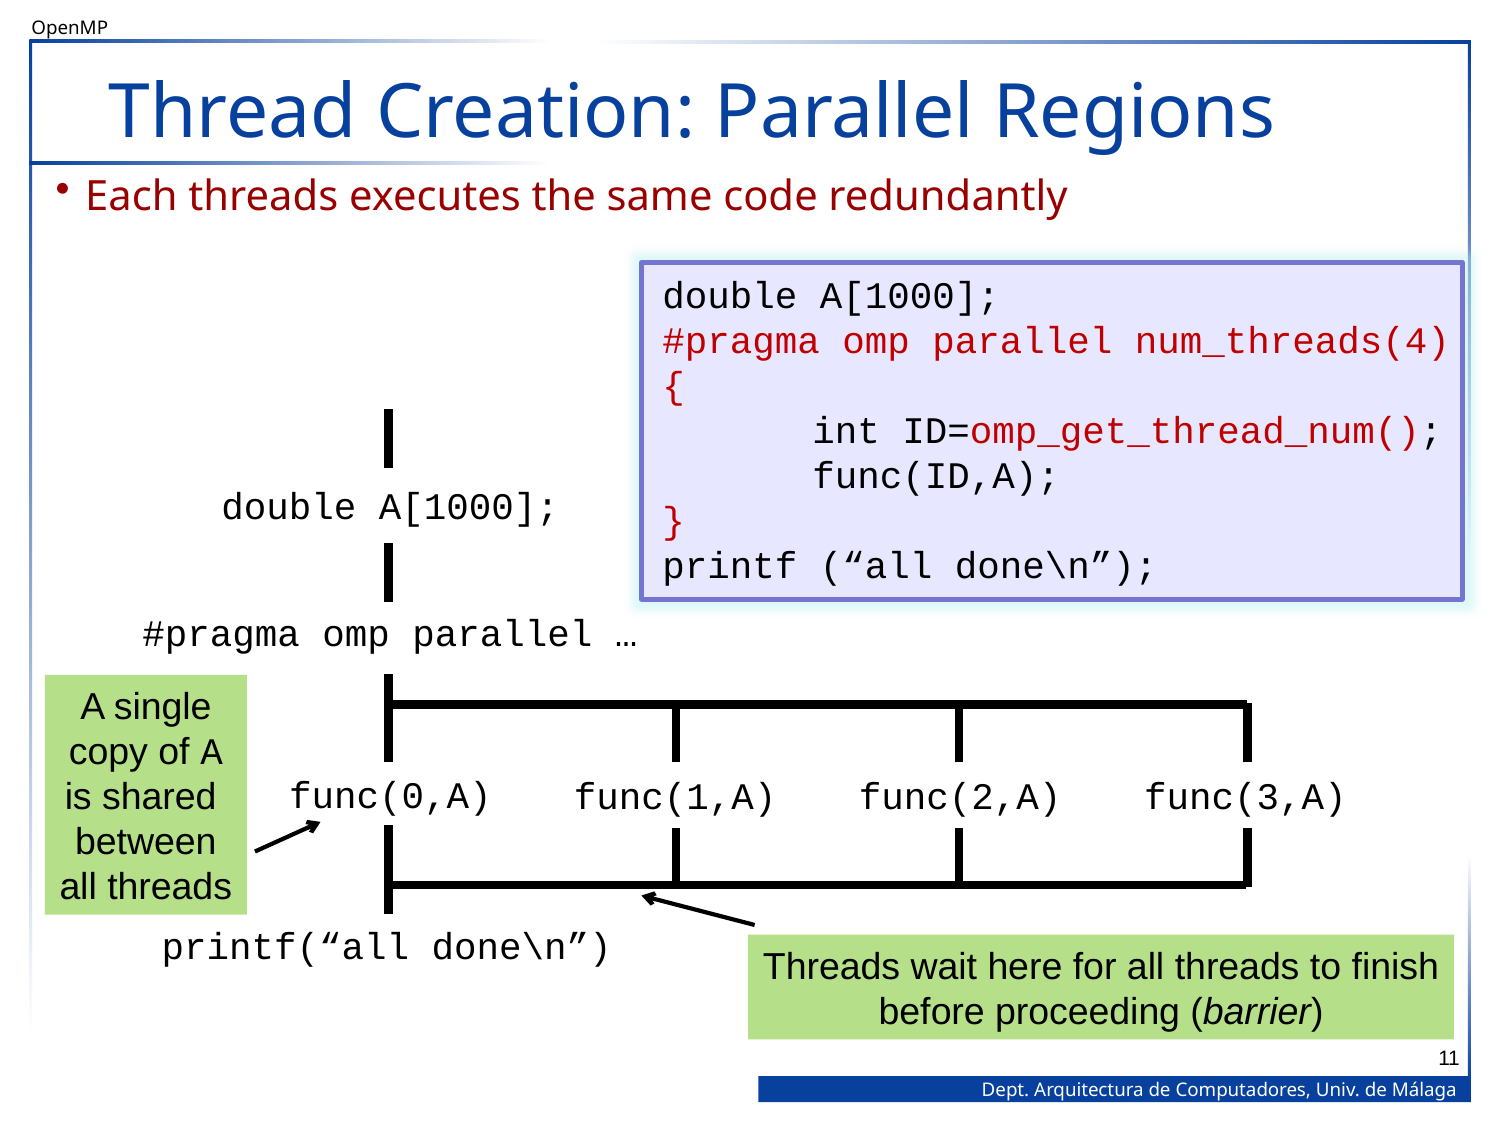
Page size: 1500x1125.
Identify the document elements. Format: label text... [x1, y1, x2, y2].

text_box func(1,A) [559, 764, 792, 824]
text_box Threads wait here for all threads to finish before proceeding (barrier) [823, 934, 1454, 1040]
title Thread Creation: Parallel Regions [43, 52, 1457, 163]
text_box Threads wait here for all threads to finish before proceeding (barrier) [748, 934, 812, 1040]
list Each threads executes the same code redundantly [43, 168, 1457, 1049]
text_box double A[1000]; #pragma omp parallel num_threads(4) { int ID=omp_get_thread_num(); func(ID,A); } printf (“all done\n”); [647, 263, 1469, 594]
text_box #pragma omp parallel … [127, 601, 653, 662]
text_box func(3,A) [1129, 764, 1362, 824]
text_box func(0,A) [274, 763, 507, 824]
table_header 3 [634, 255, 1457, 601]
text_box double A[1000]; [206, 474, 574, 535]
text_box func(2,A) [844, 764, 1077, 824]
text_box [254, 821, 321, 852]
text_box A single copy of A is shared between all threads [44, 674, 247, 915]
text_box printf(“all done\n”) [146, 914, 627, 974]
text_box [639, 260, 1465, 602]
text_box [641, 895, 755, 926]
text_box [627, 248, 1457, 601]
